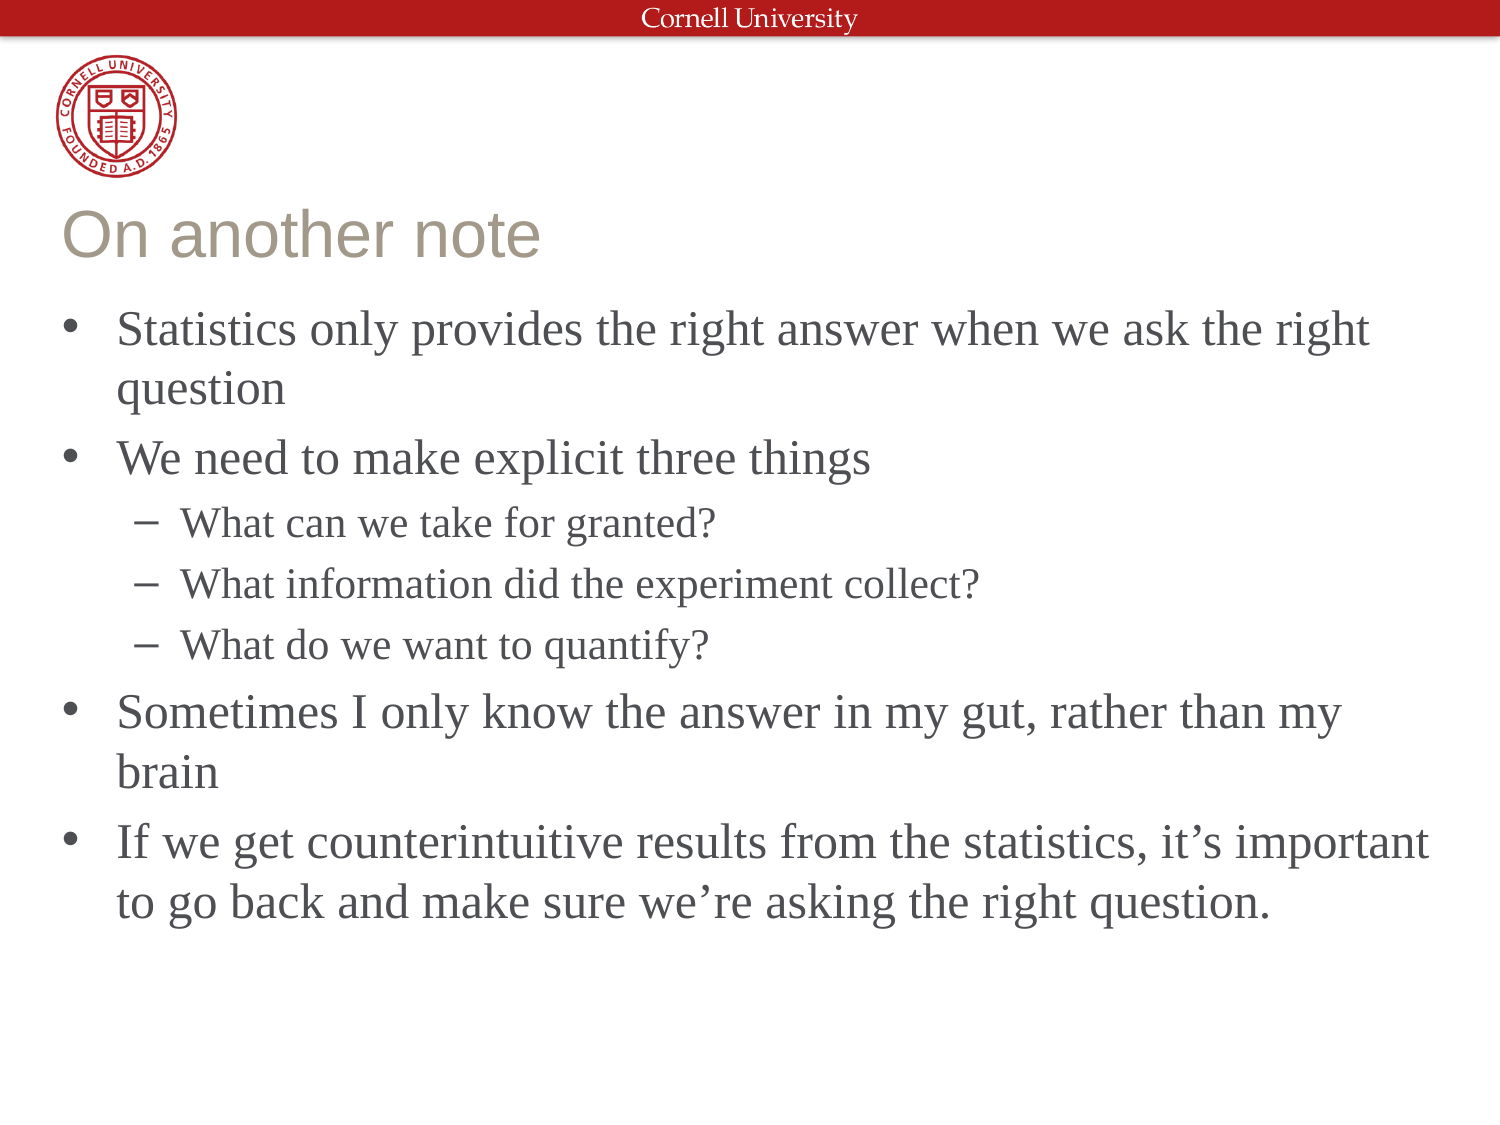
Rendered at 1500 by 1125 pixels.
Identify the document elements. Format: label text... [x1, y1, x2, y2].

picture [635, 0, 858, 60]
title On another note [46, 174, 1471, 287]
picture [50, 50, 195, 174]
list Statistics only provides the right answer when we ask the right question We need to make explicit three things What can we take for granted? What information did the experiment collect? What do we want to quantify? Sometimes I only know the answer in my gut, rather than my brain If we get counterintuitive results from the statistics, it’s important to go back and make sure we’re asking the right question. [46, 287, 1471, 944]
